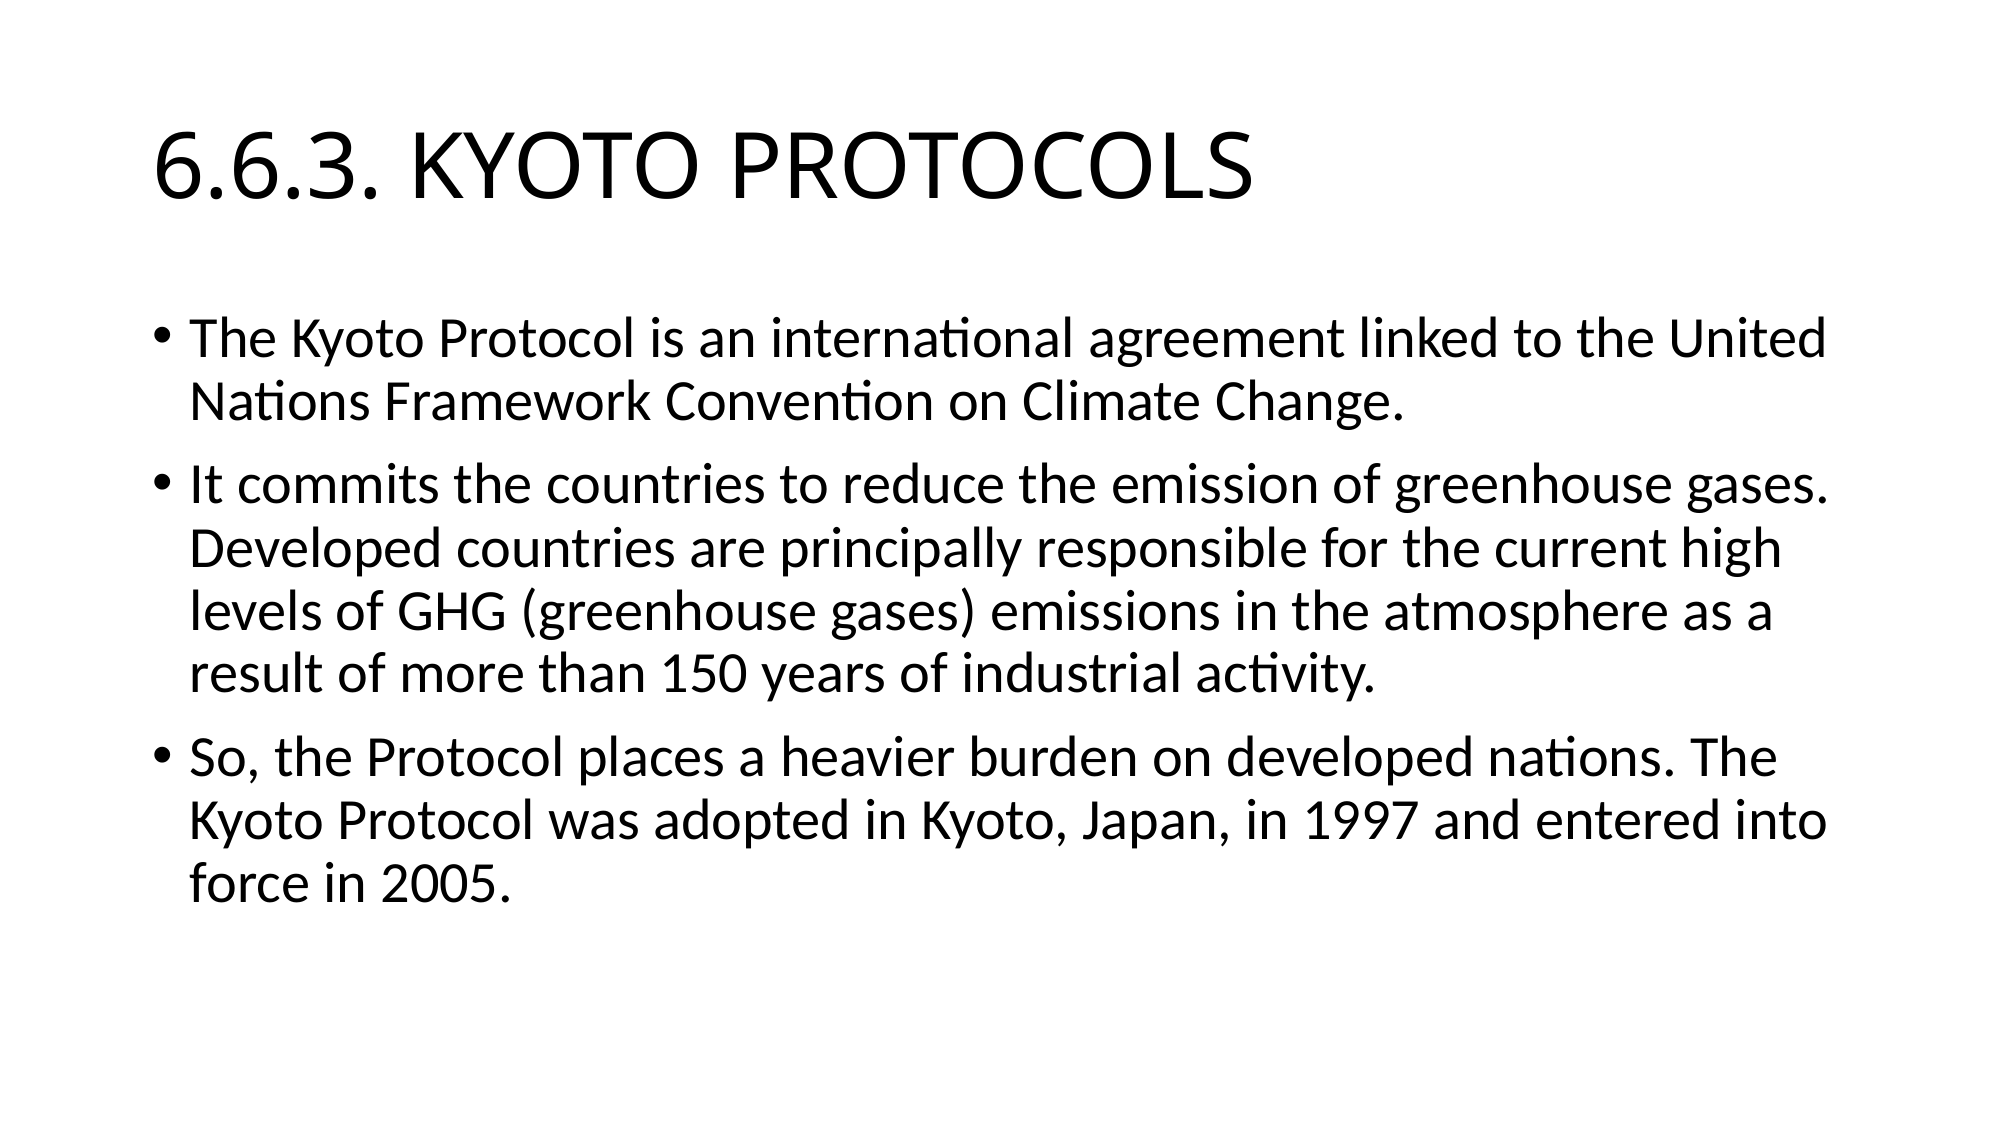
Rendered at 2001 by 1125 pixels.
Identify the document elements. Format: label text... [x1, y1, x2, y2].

title 6.6.3. KYOTO PROTOCOLS [137, 59, 1863, 278]
list The Kyoto Protocol is an international agreement linked to the United Nations Framework Convention on Climate Change. It commits the countries to reduce the emission of greenhouse gases. Developed countries are principally responsible for the current high levels of GHG (greenhouse gases) emissions in the atmosphere as a result of more than 150 years of industrial activity. So, the Protocol places a heavier burden on developed nations. The Kyoto Protocol was adopted in Kyoto, Japan, in 1997 and entered into force in 2005. [137, 299, 1863, 1014]
